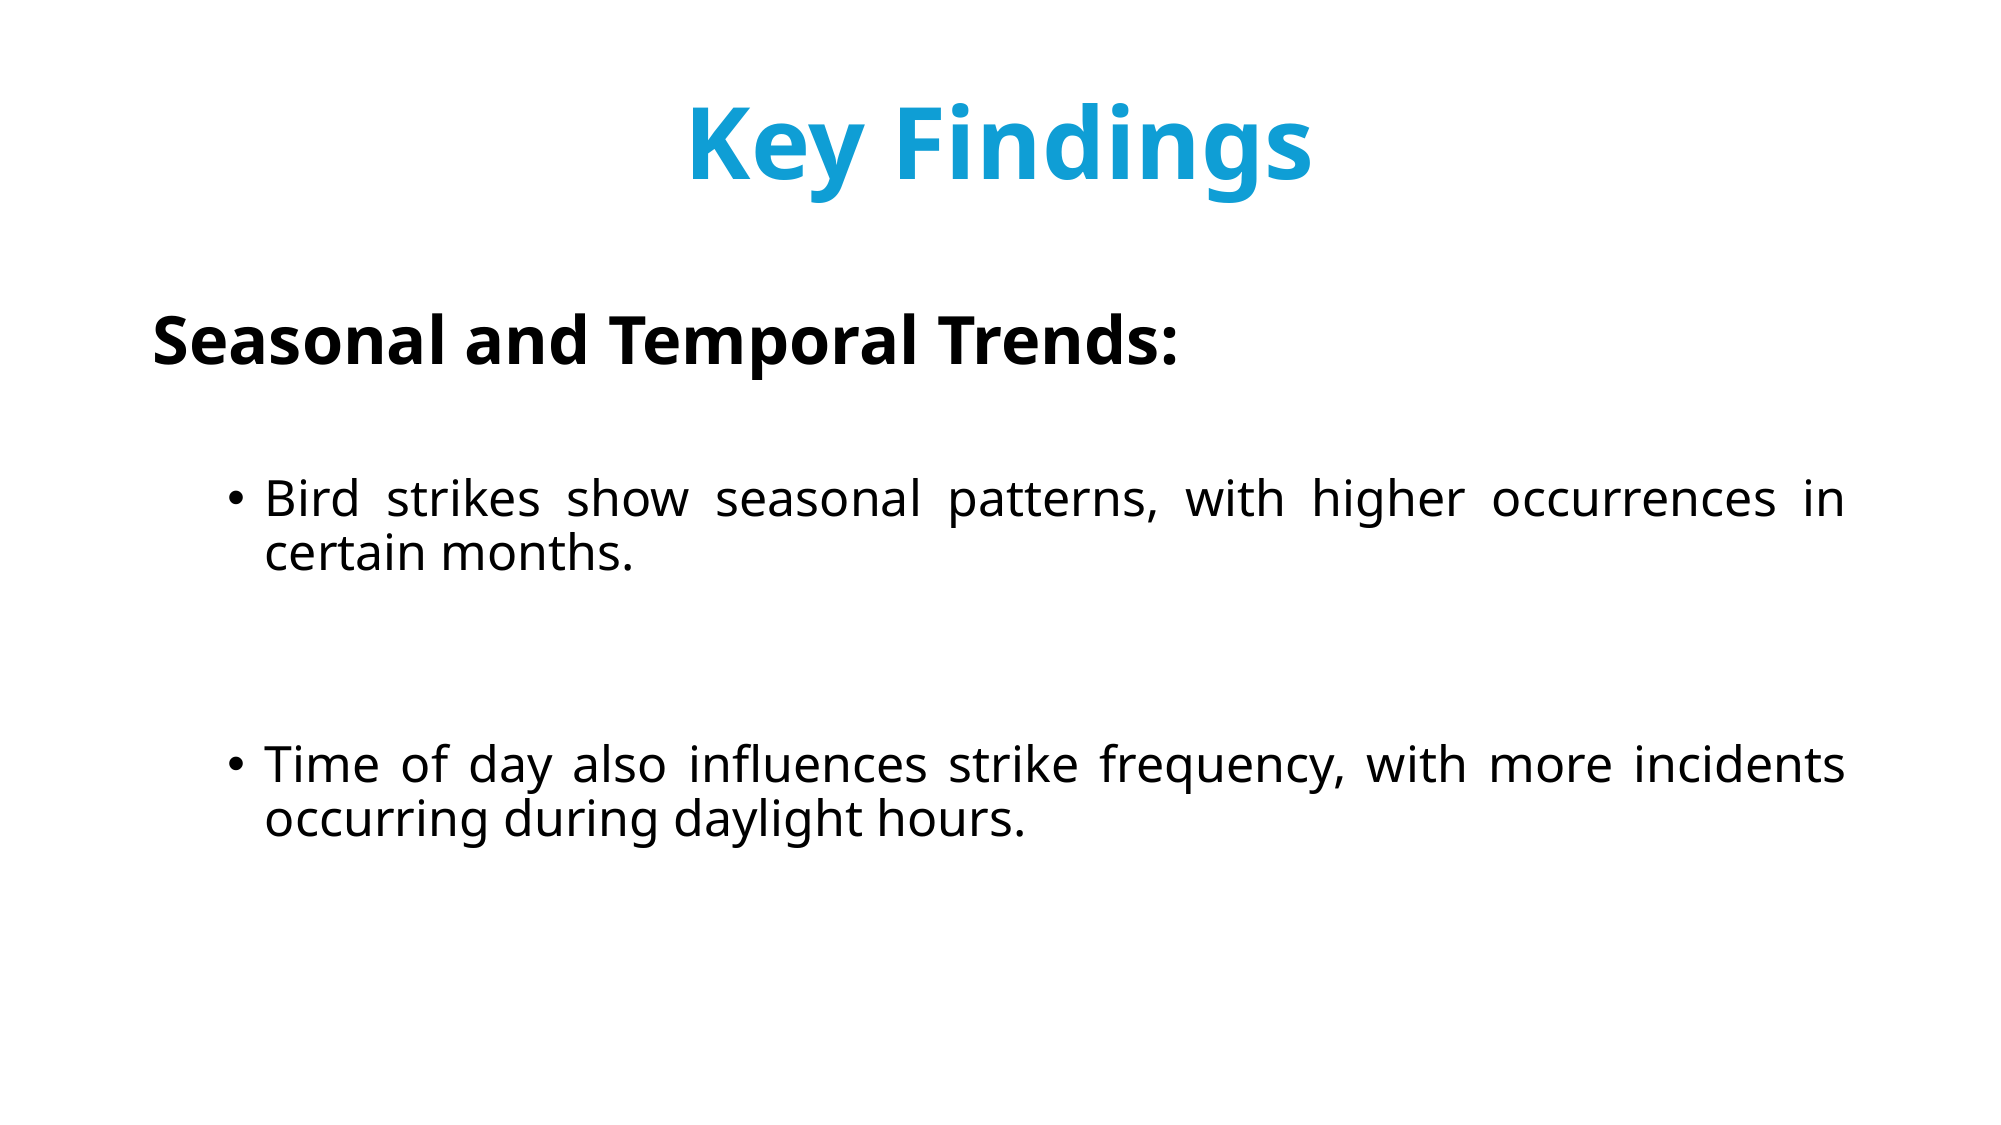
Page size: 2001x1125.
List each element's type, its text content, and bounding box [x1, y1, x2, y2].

list Seasonal and Temporal Trends: Bird strikes show seasonal patterns, with higher occurrences in certain months. Time of day also influences strike frequency, with more incidents occurring during daylight hours. [137, 299, 1863, 1014]
title Key Findings [137, 38, 1863, 257]
